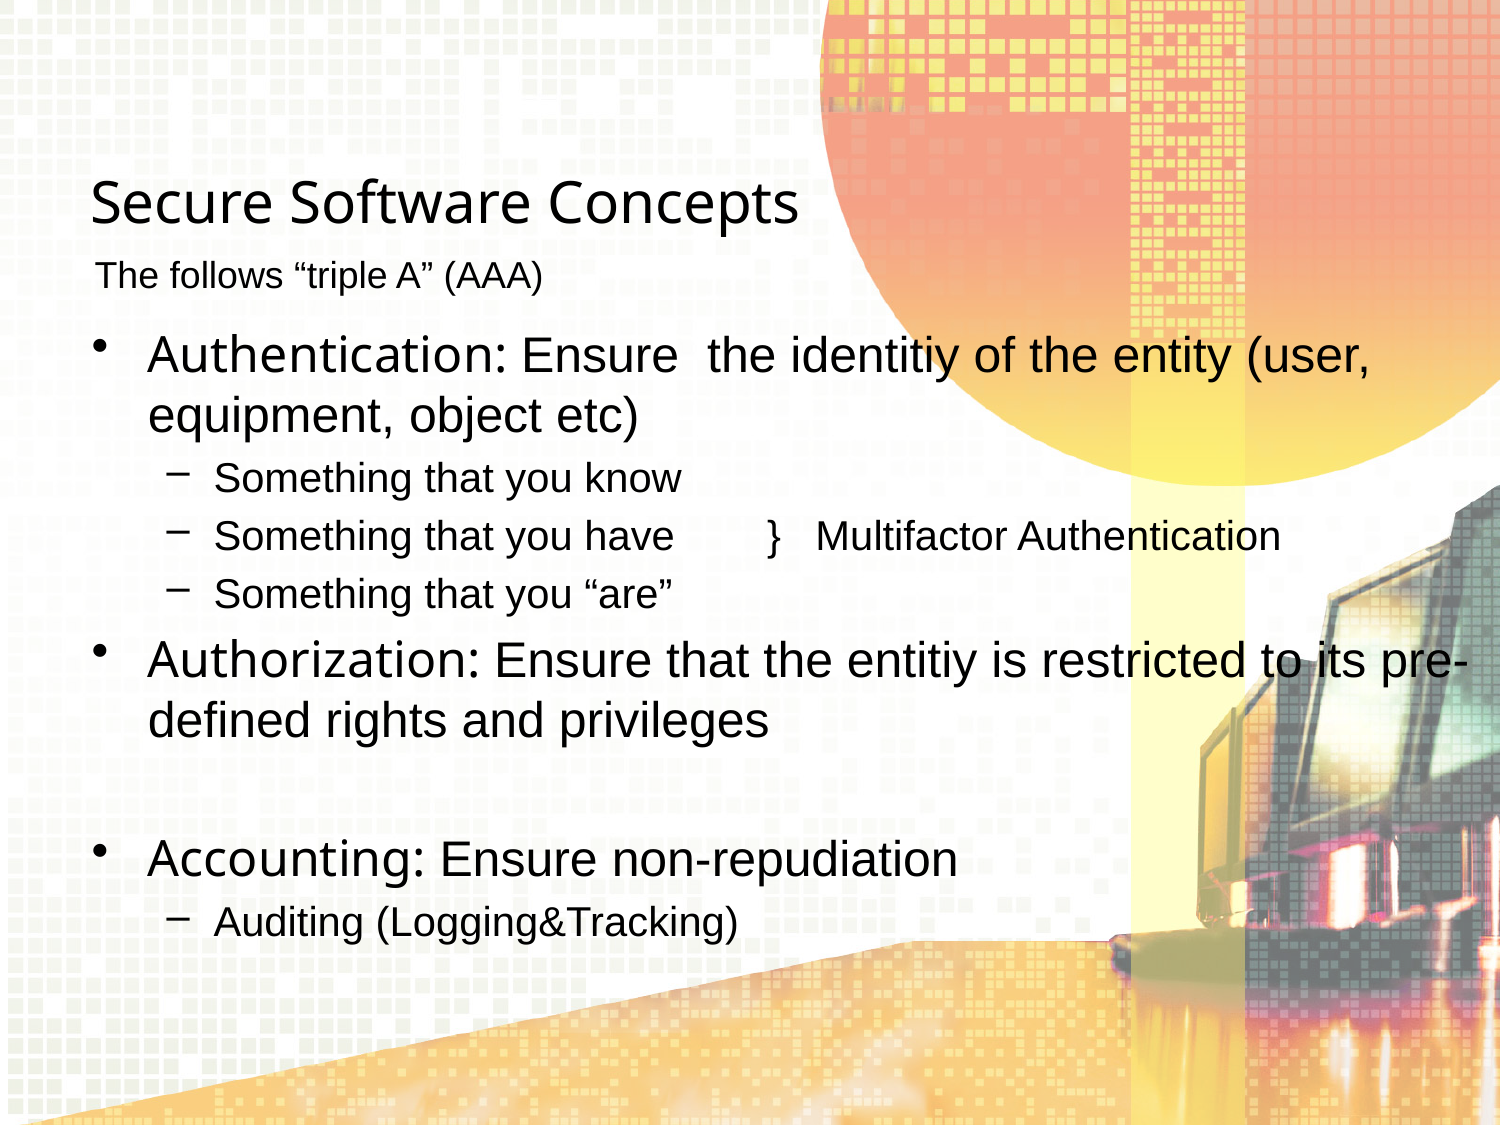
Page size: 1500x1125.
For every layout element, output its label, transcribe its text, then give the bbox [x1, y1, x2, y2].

title Secure Software Concepts [74, 124, 1113, 276]
text_box The follows “triple A” (AAA) [79, 243, 559, 304]
list Authentication: Ensure the identitiy of the entity (user, equipment, object etc) Something that you know Something that you have } Multifactor Authentication Something that you “are” Authorization: Ensure that the entitiy is restricted to its pre-defined rights and privileges Accounting: Ensure non-repudiation Auditing (Logging&Tracking) [76, 314, 1500, 1040]
